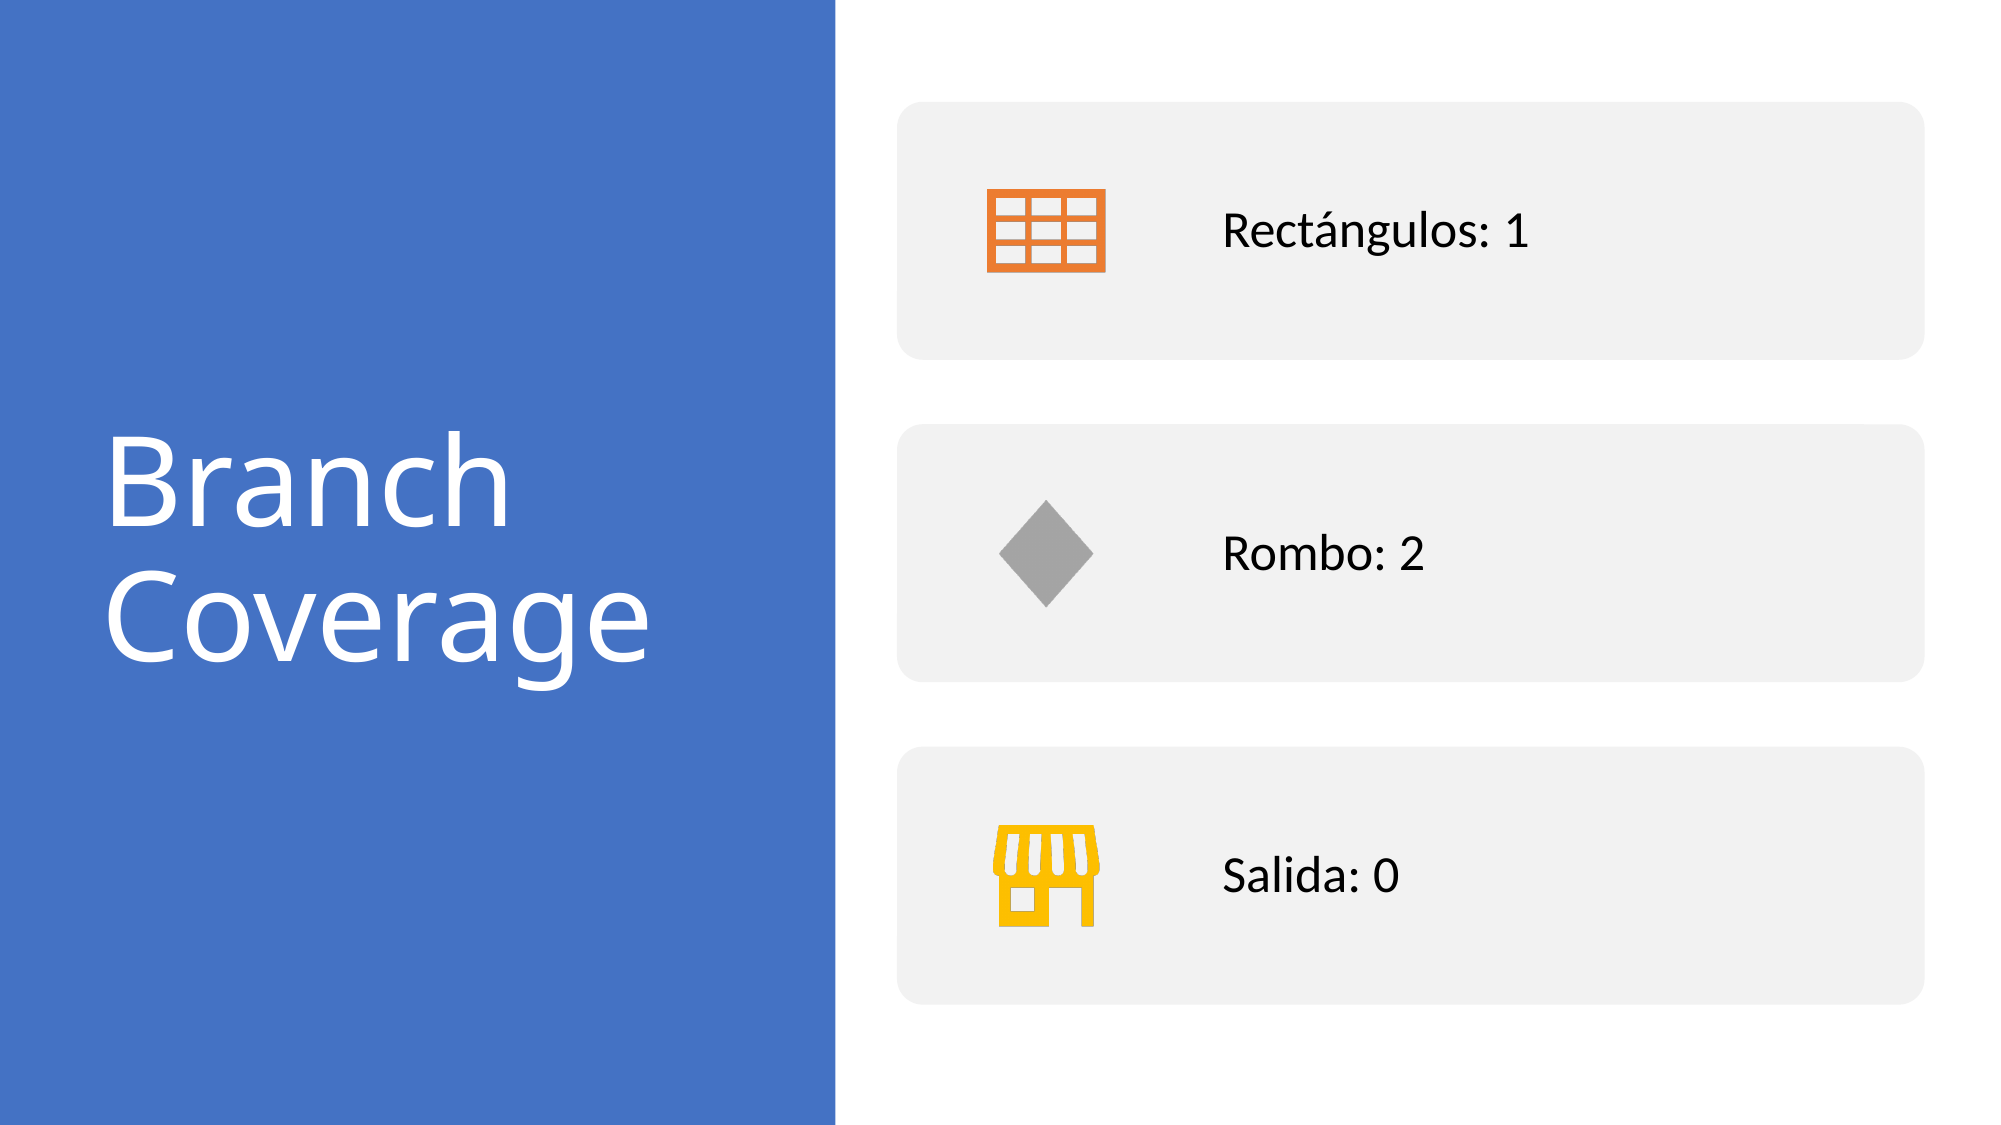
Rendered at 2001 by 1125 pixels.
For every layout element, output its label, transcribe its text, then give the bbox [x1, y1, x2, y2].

text_box [0, 0, 836, 1125]
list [897, 101, 1925, 1005]
title Branch Coverage [86, 101, 711, 1005]
